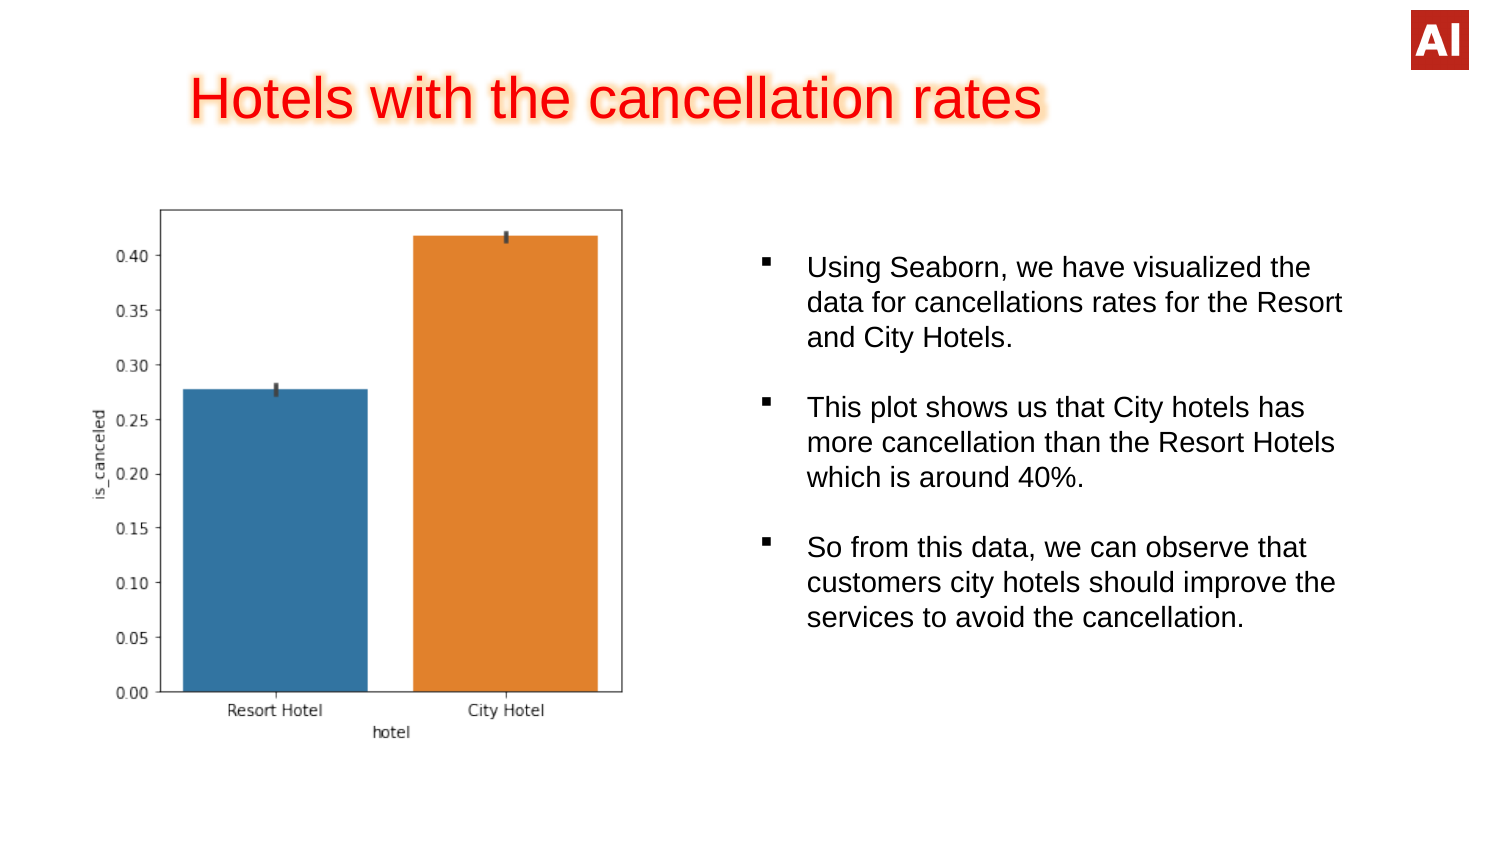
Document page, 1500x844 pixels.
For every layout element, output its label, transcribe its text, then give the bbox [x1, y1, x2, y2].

title [51, 55, 1449, 676]
text_box Using Seaborn, we have visualized the data for cancellations rates for the Resort and City Hotels. This plot shows us that City hotels has more cancellation than the Resort Hotels which is around 40%. So from this data, we can observe that customers city hotels should improve the services to avoid the cancellation. [745, 240, 1386, 746]
picture [1411, 10, 1469, 70]
text_box Hotels with the cancellation rates [174, 52, 1111, 138]
picture [80, 200, 631, 752]
